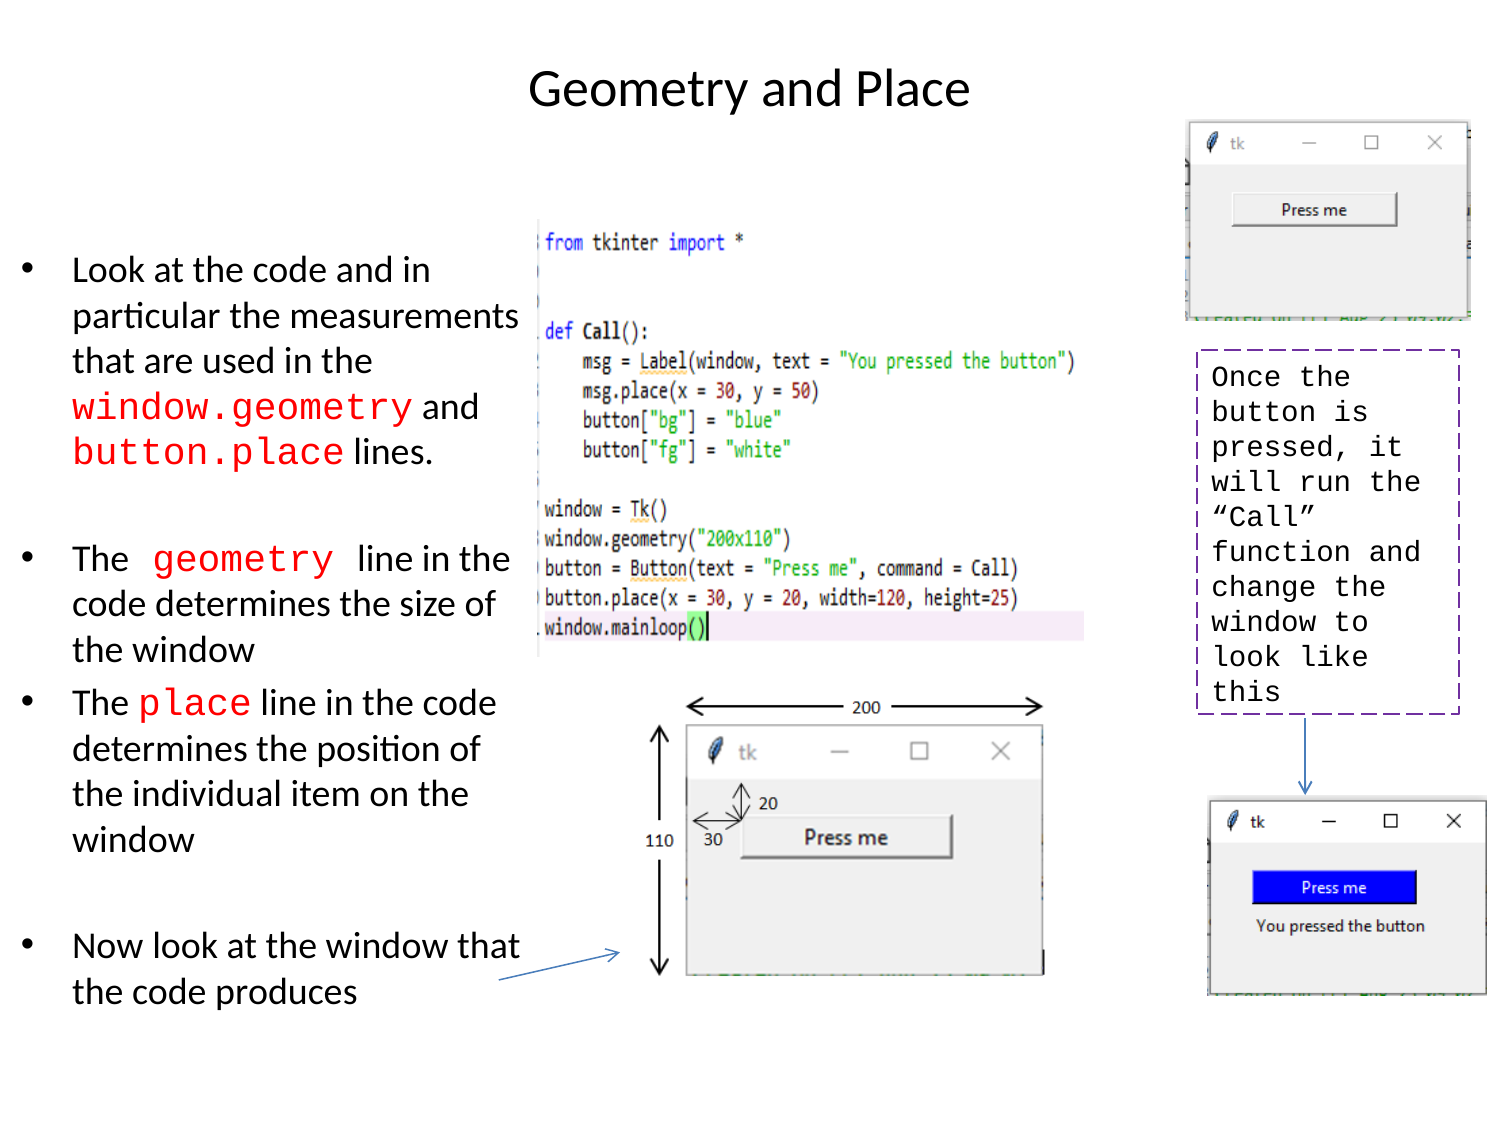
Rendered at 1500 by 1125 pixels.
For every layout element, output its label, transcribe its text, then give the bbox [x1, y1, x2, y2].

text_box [498, 952, 621, 981]
text_box Once the button is pressed, it will run the “Call” function and change the window to look like this [1196, 349, 1460, 715]
picture [607, 680, 1084, 1000]
picture [537, 219, 1084, 658]
picture [1207, 794, 1487, 997]
list Look at the code and in particular the measurements that are used in the window.geometry and button.place lines. The geometry line in the code determines the size of the window The place line in the code determines the position of the individual item on the window Now look at the window that the code produces [5, 237, 539, 1071]
title Geometry and Place [75, 45, 1425, 126]
picture [1185, 119, 1471, 321]
